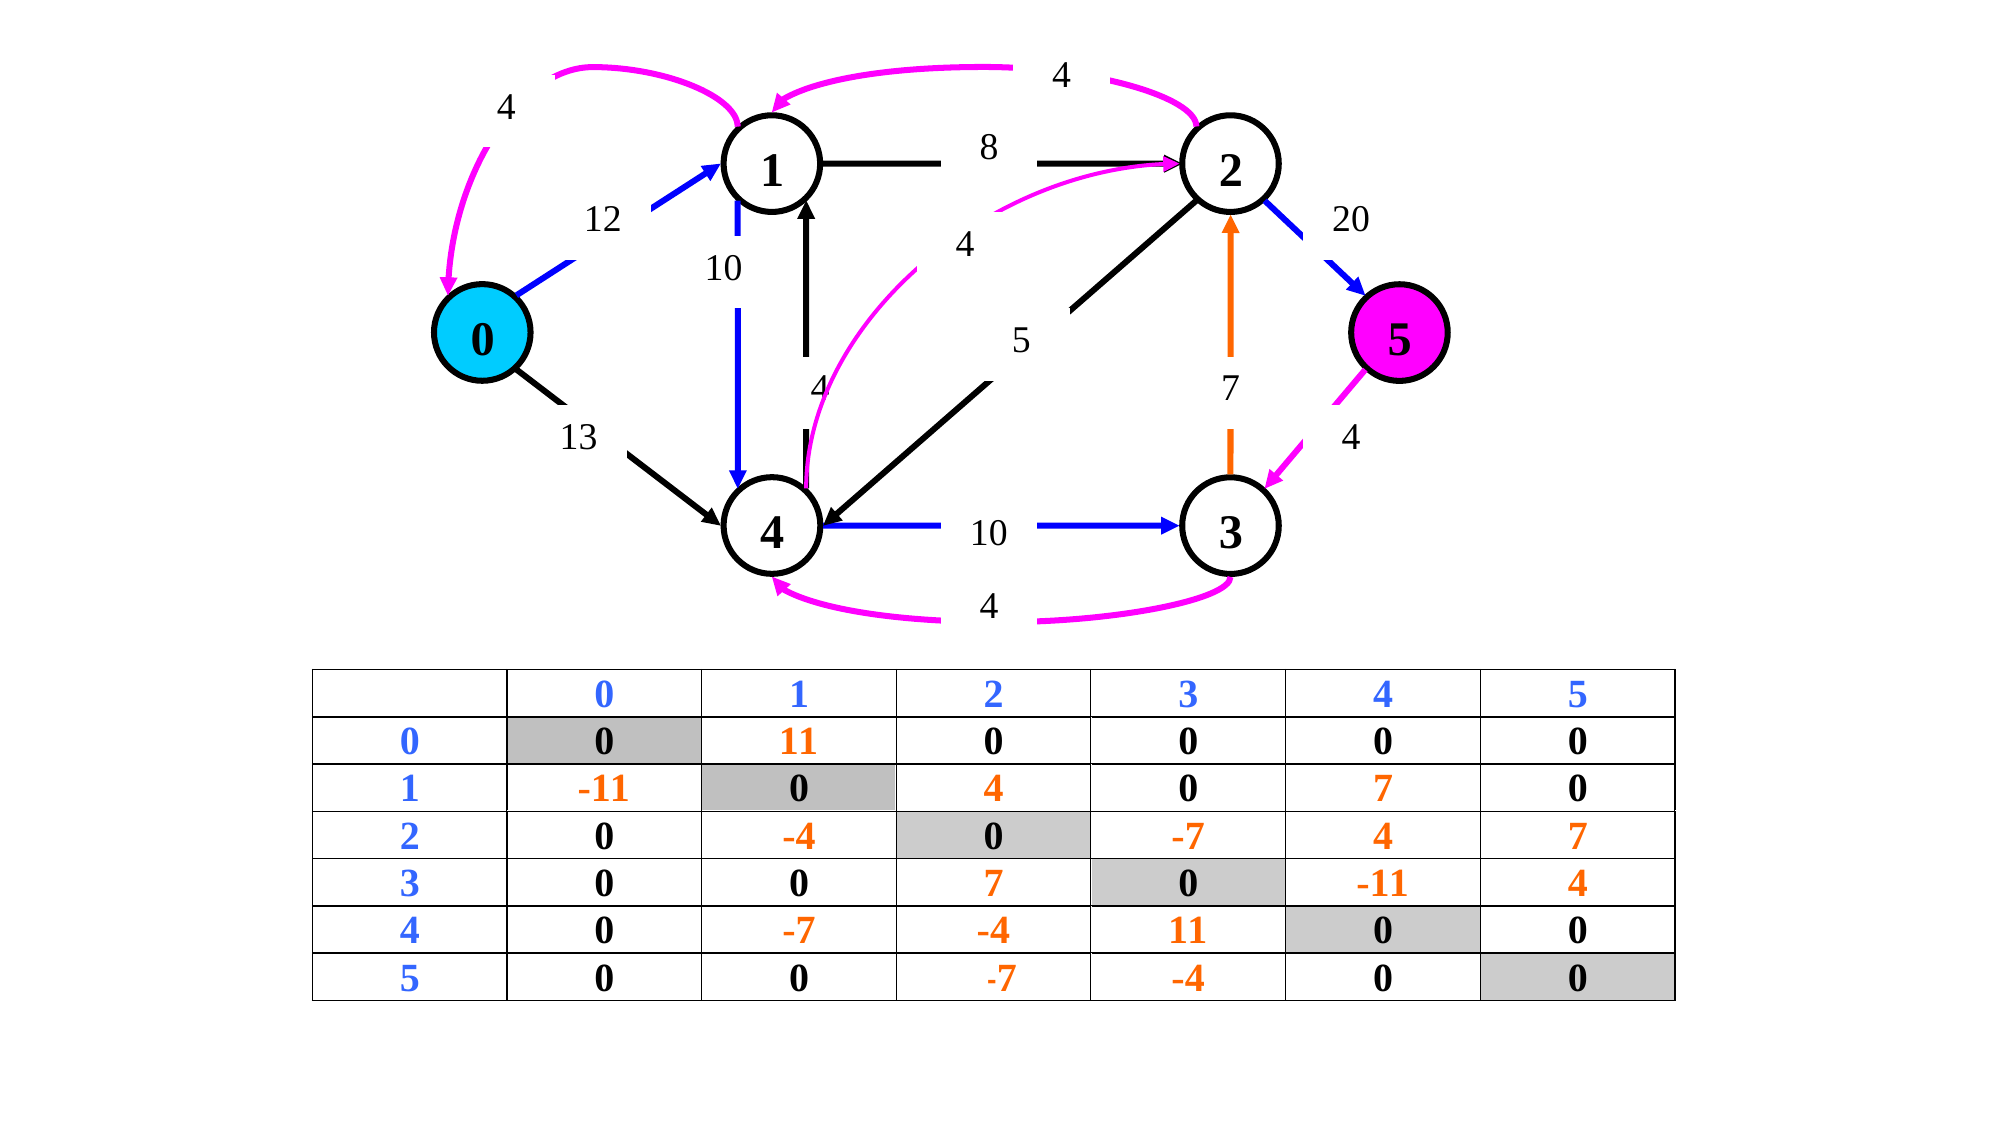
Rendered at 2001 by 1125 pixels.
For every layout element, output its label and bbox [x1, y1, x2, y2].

picture [311, 42, 1676, 1047]
